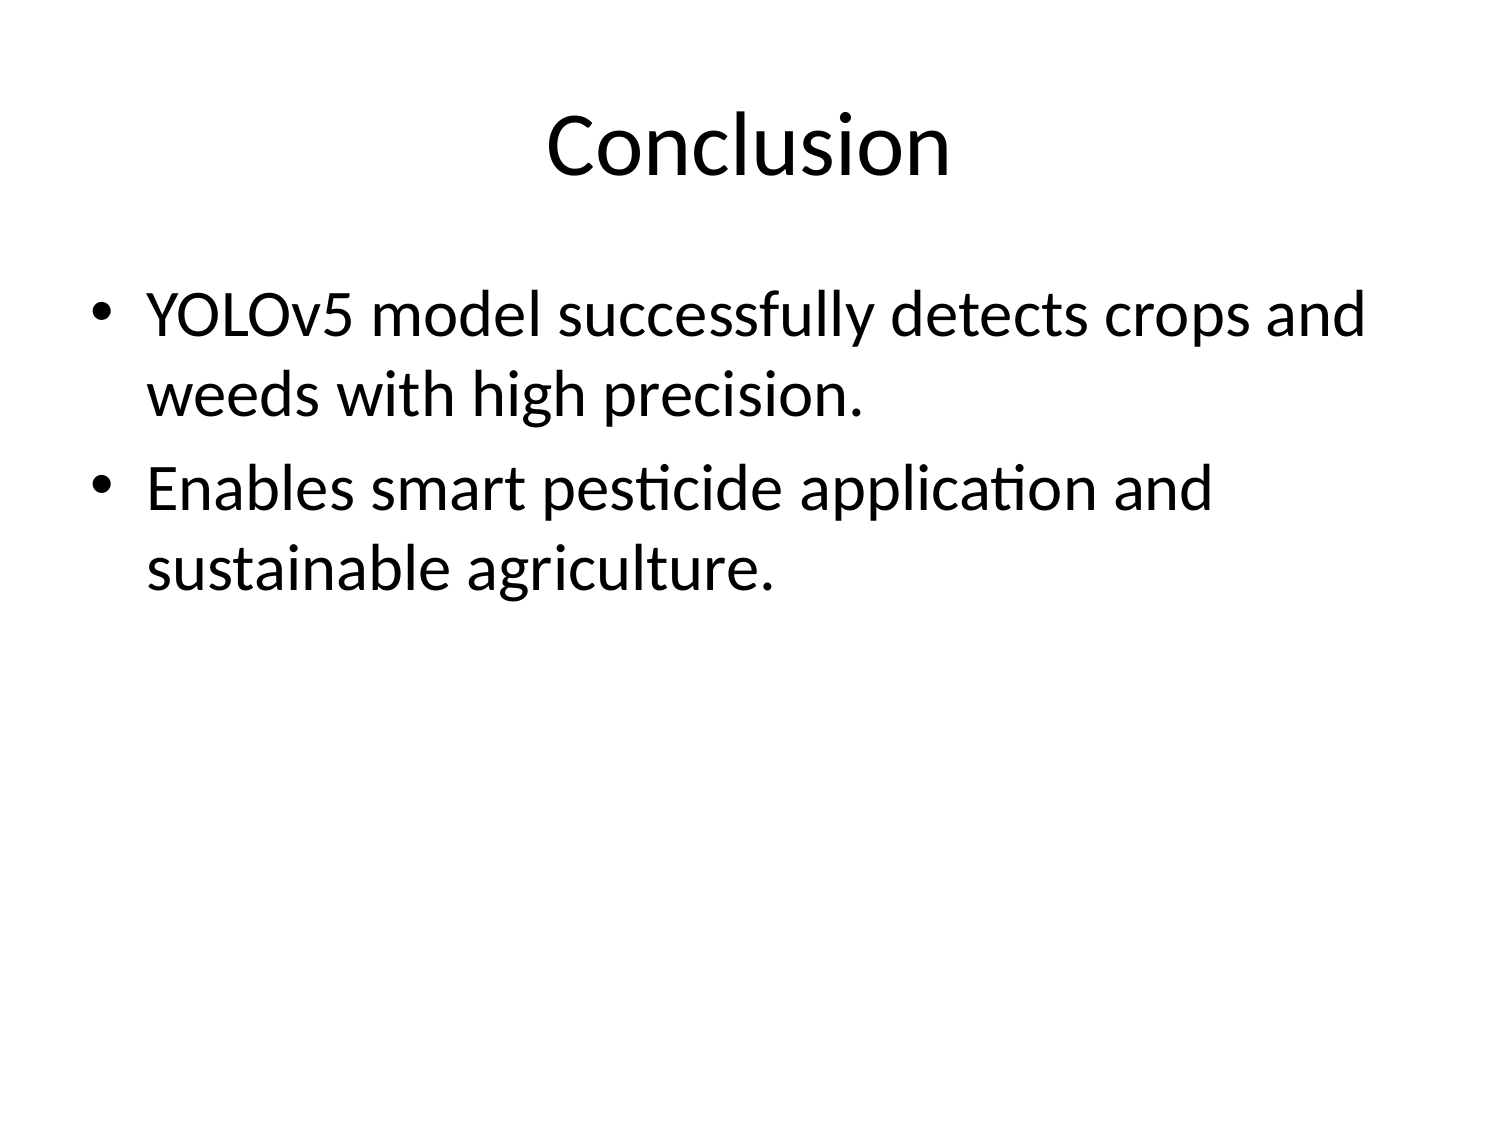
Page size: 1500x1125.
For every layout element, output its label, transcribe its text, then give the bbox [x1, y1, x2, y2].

title Conclusion [75, 45, 1425, 233]
list YOLOv5 model successfully detects crops and weeds with high precision. Enables smart pesticide application and sustainable agriculture. [75, 262, 1425, 1005]
